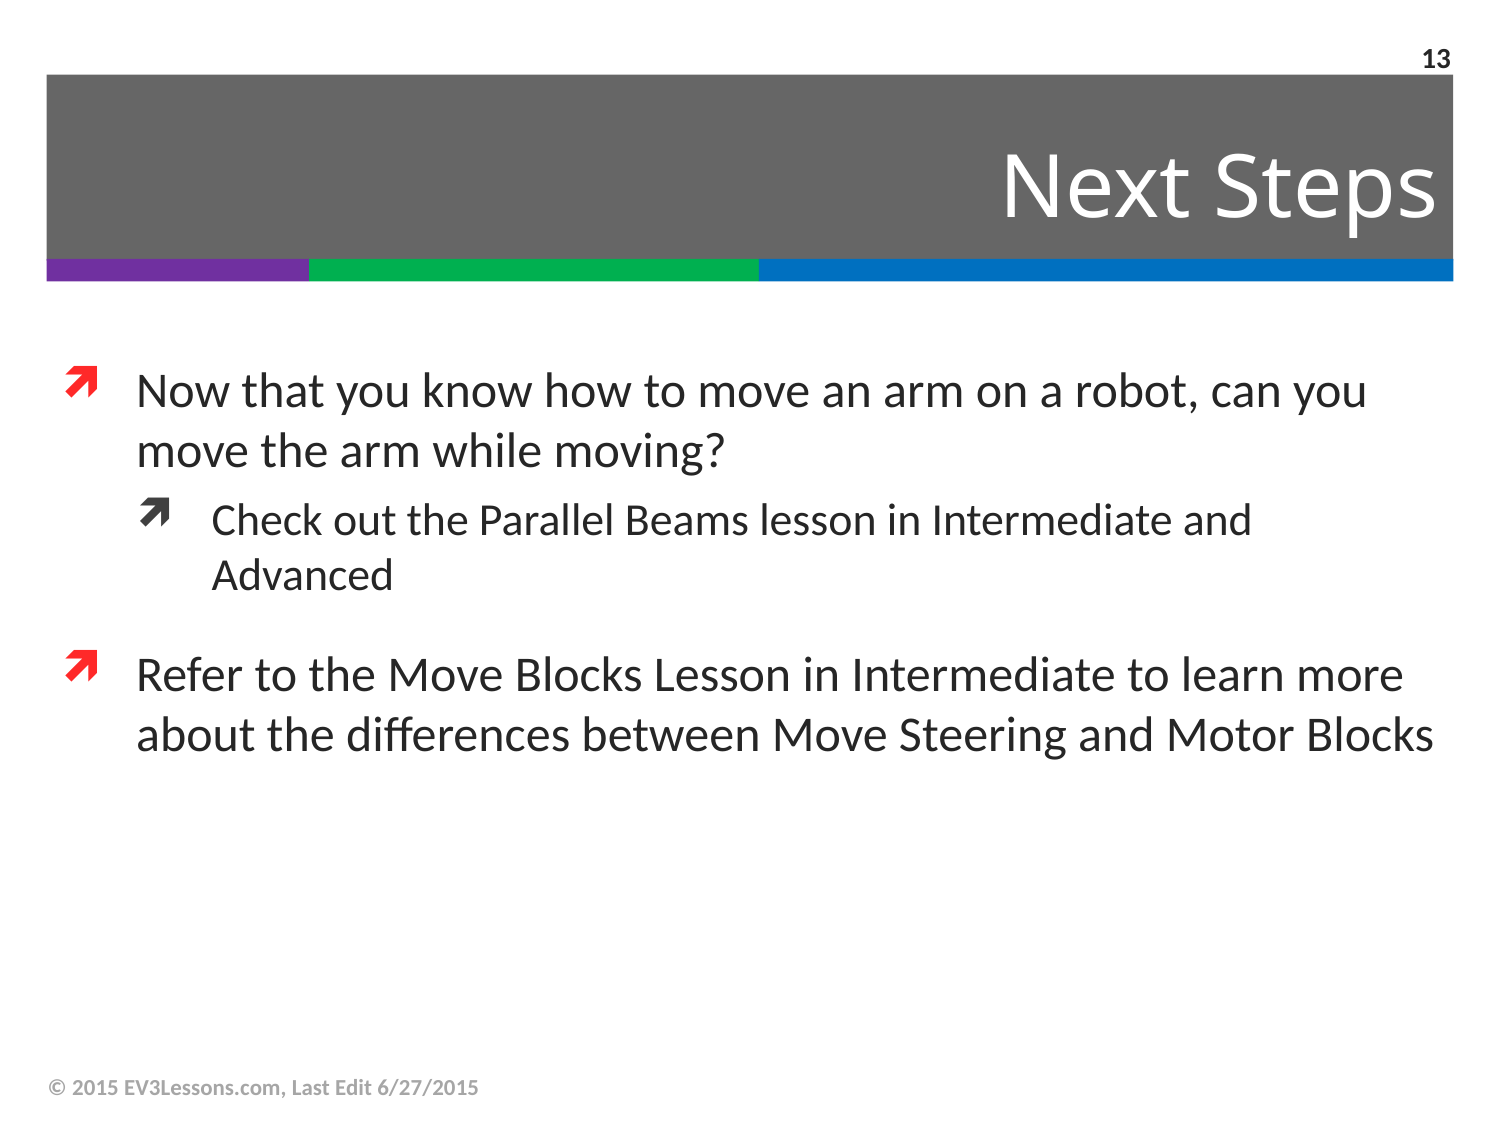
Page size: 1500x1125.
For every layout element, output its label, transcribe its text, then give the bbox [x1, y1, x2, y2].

list Now that you know how to move an arm on a robot, can you move the arm while moving? Check out the Parallel Beams lesson in Intermediate and Advanced Refer to the Move Blocks Lesson in Intermediate to learn more about the differences between Move Steering and Motor Blocks [46, 350, 1454, 961]
footer © 2015 EV3Lessons.com, Last Edit 6/27/2015 [32, 1055, 1038, 1116]
slide_number 13 [1362, 27, 1466, 87]
title Next Steps [46, 103, 1454, 263]
